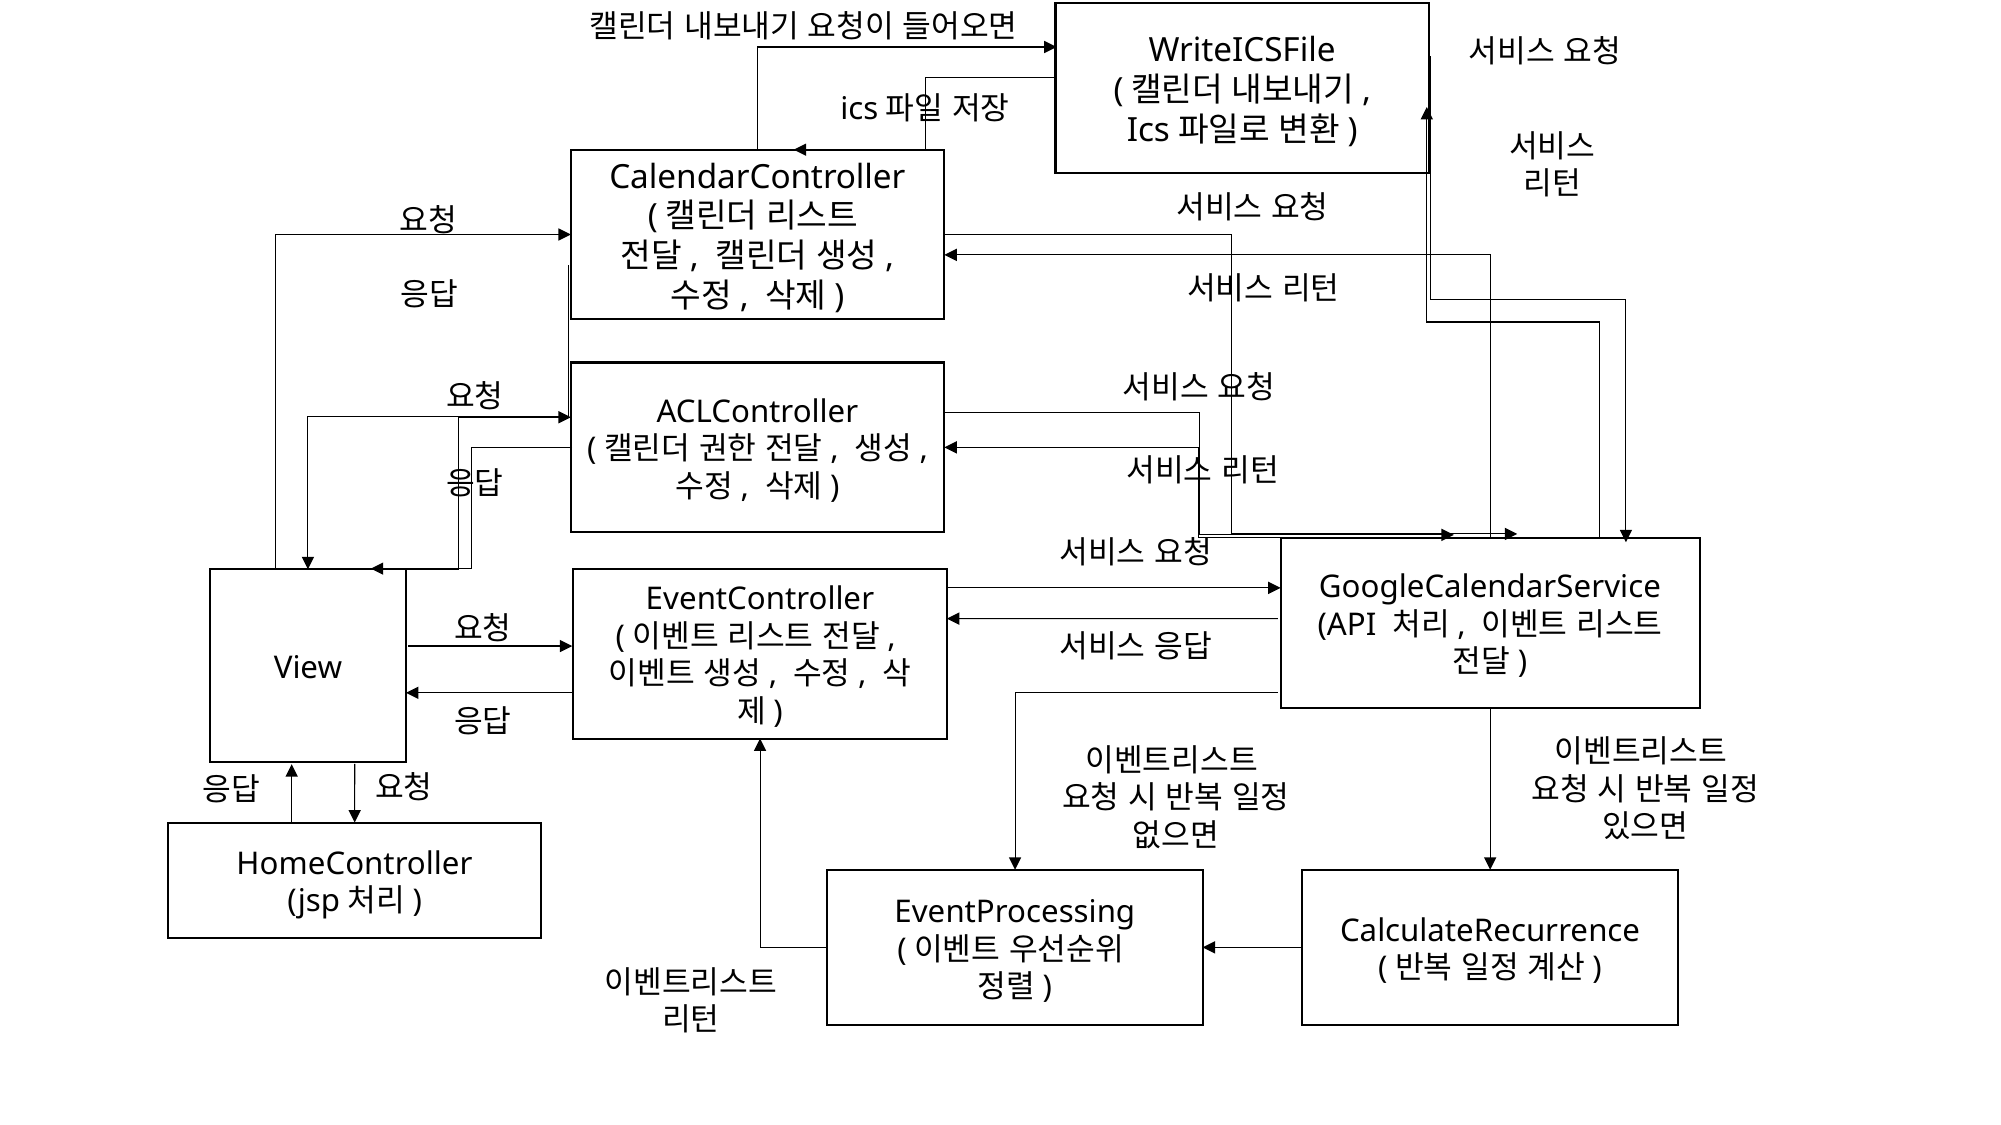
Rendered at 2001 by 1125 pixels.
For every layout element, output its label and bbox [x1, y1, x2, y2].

text_box [167, 0, 1801, 1046]
